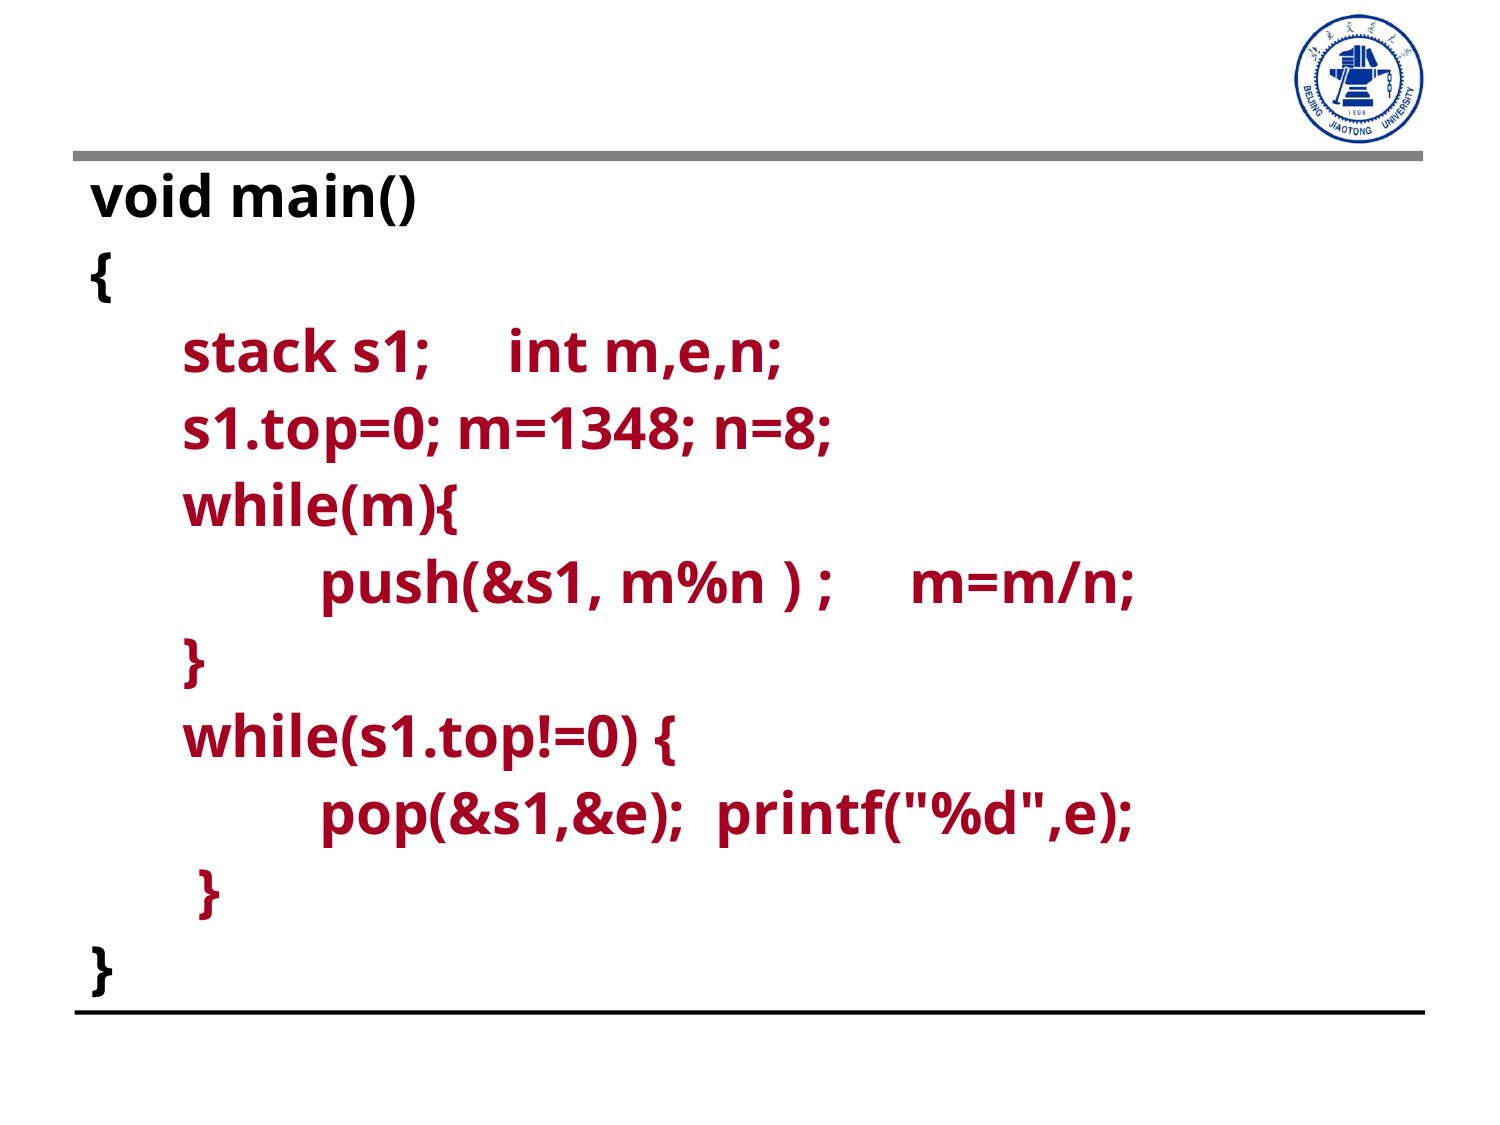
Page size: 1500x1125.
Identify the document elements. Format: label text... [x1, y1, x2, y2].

text_box void main() { stack s1; int m,e,n; s1.top=0; m=1348; n=8; while(m){ push(&s1, m%n ) ; m=m/n; } while(s1.top!=0) { pop(&s1,&e); printf("%d",e); } } [75, 145, 1349, 1071]
picture [1294, 14, 1424, 144]
